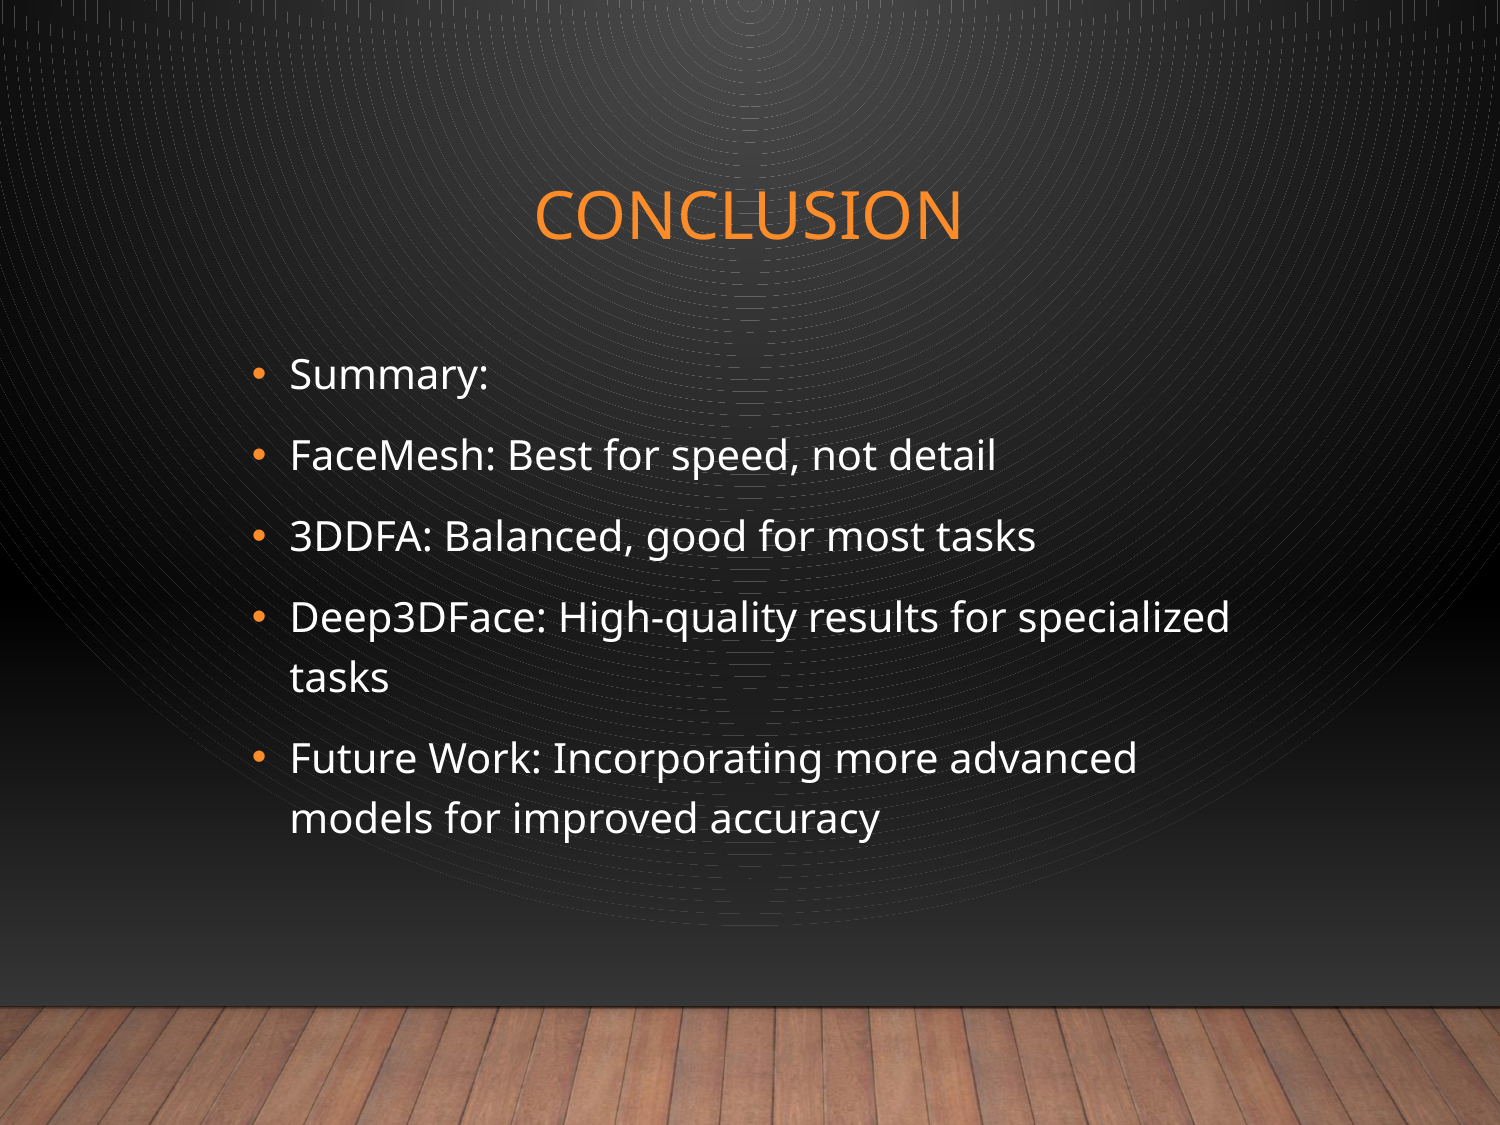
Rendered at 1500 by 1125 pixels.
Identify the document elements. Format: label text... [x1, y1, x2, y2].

list Summary: FaceMesh: Best for speed, not detail 3DDFA: Balanced, good for most tasks Deep3DFace: High-quality results for specialized tasks Future Work: Incorporating more advanced models for improved accuracy [236, 330, 1263, 897]
picture [0, 1006, 1500, 1125]
title Conclusion [236, 131, 1263, 305]
